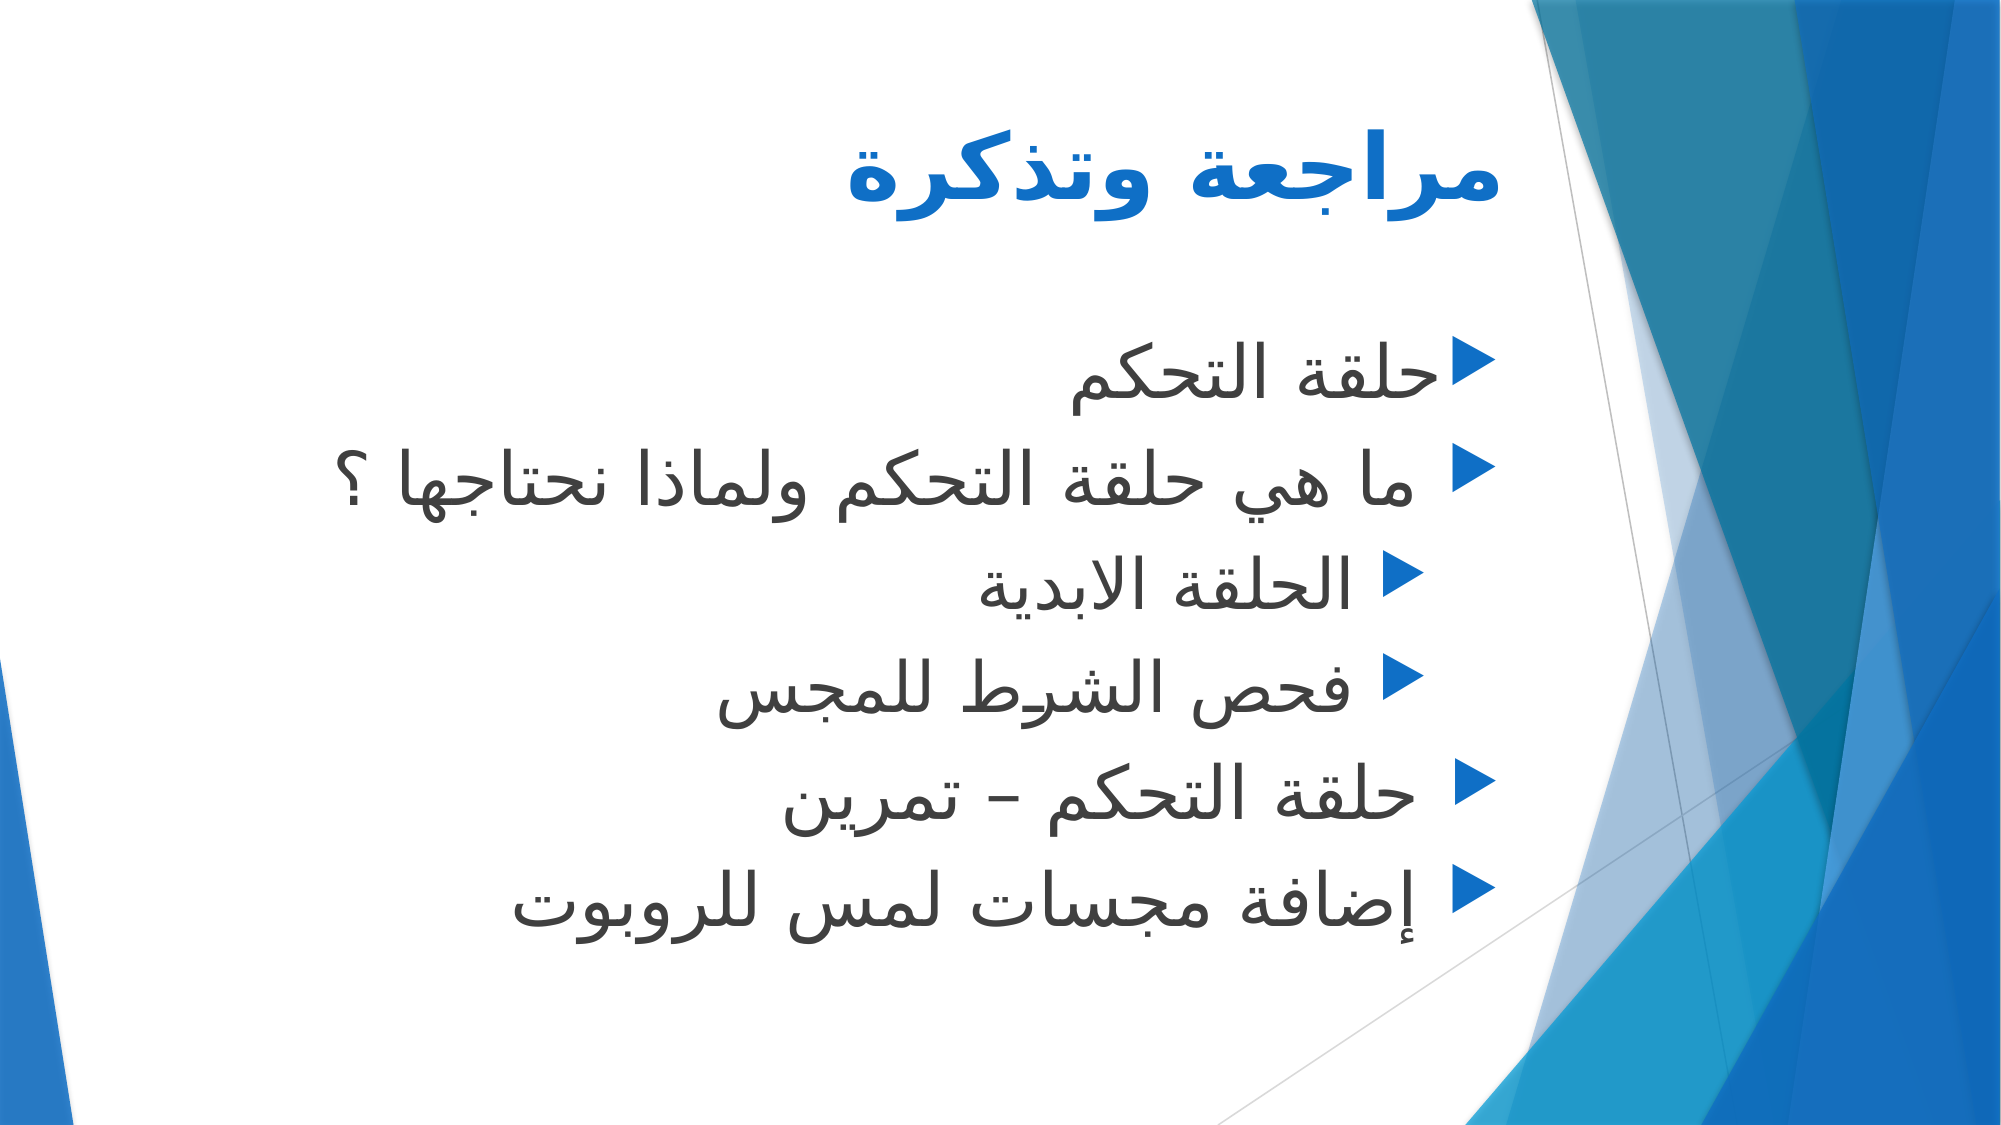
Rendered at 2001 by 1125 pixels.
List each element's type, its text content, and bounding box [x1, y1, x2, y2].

title مراجعة وتذكرة [111, 99, 1522, 317]
list حلقة التحكم ما هي حلقة التحكم ولماذا نحتاجها ؟ الحلقة الابدية فحص الشرط للمجس حلقة التحكم – تمرين إضافة مجسات لمس للروبوت [121, 316, 1512, 954]
